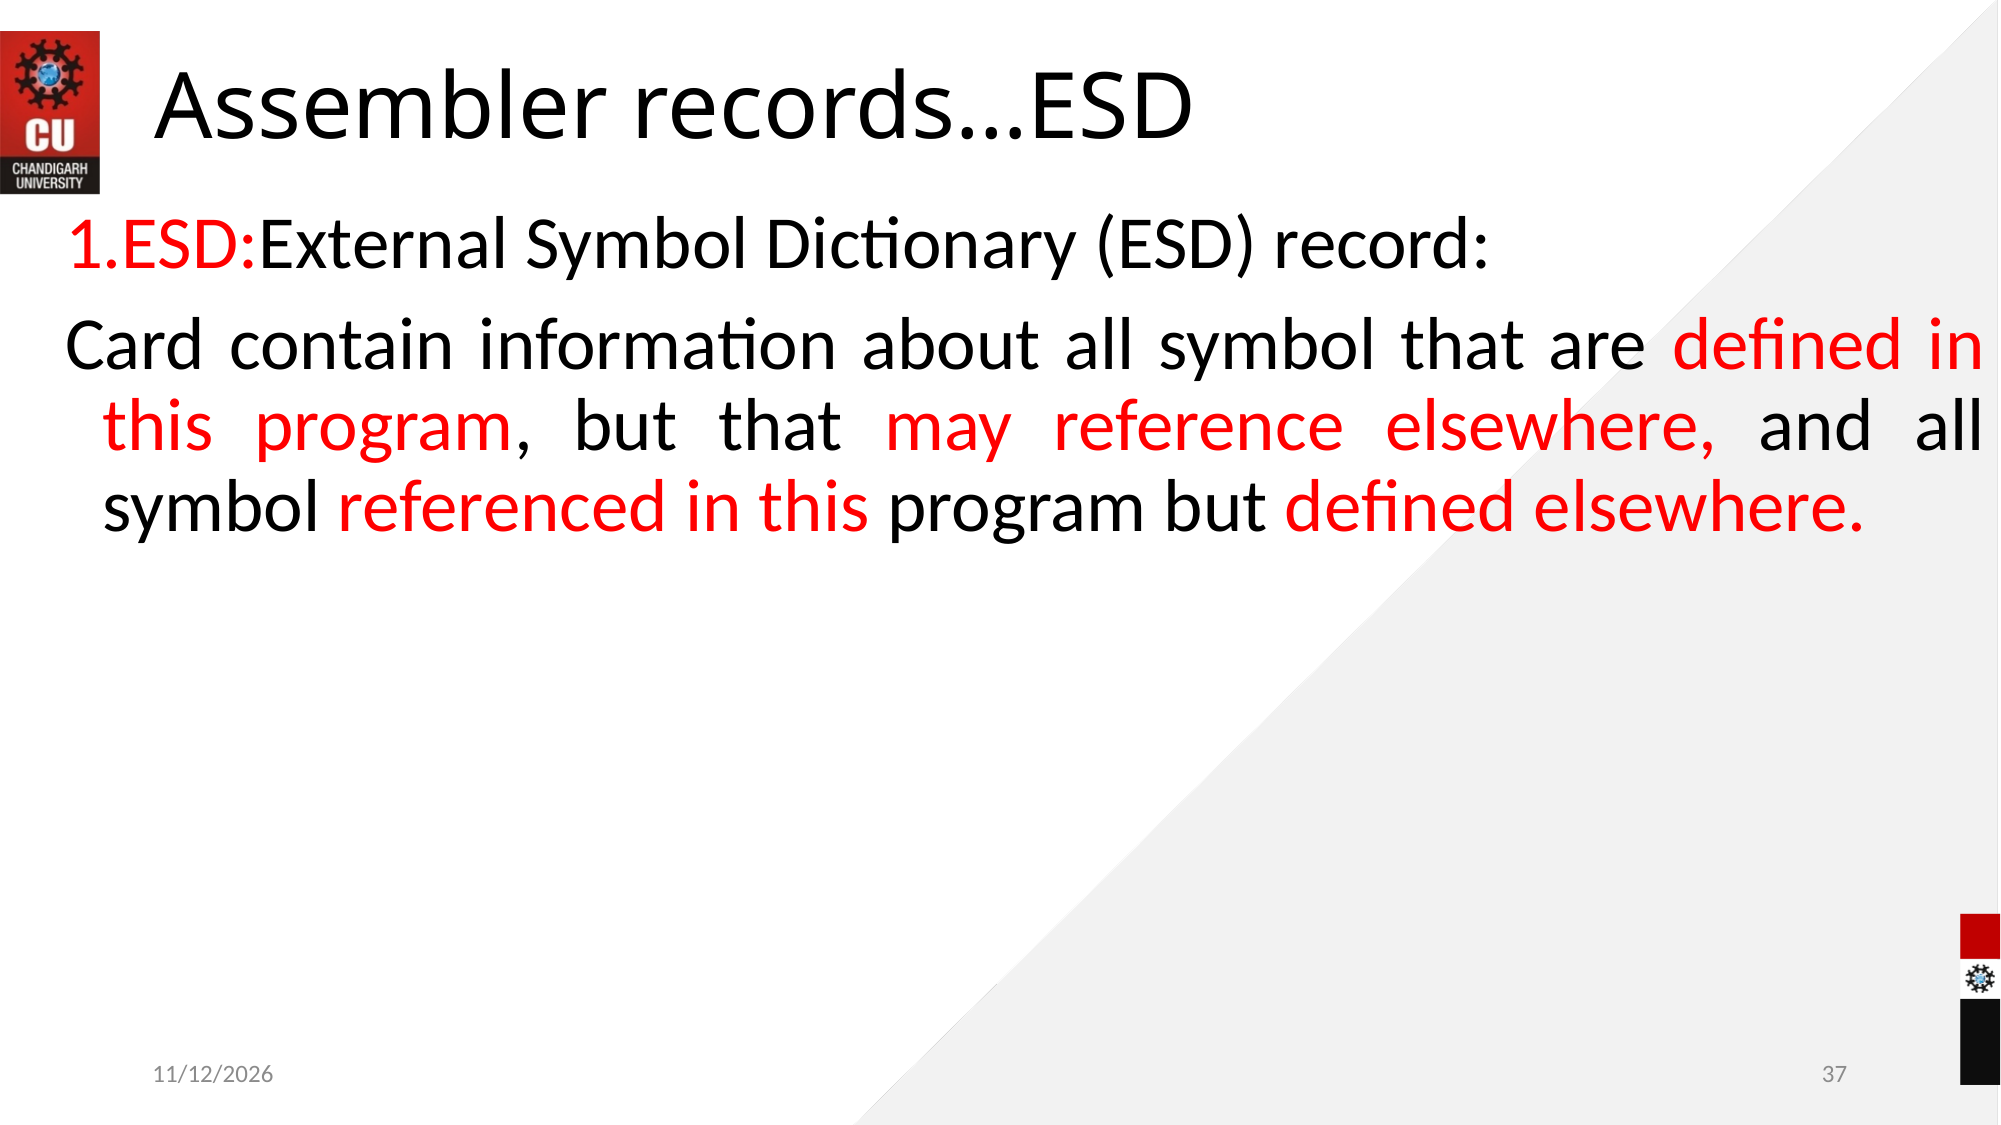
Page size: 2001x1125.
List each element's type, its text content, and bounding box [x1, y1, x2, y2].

slide_number 37 [1412, 1042, 1863, 1103]
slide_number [137, 1042, 588, 1103]
picture [0, 0, 2001, 1125]
title Assembler records…ESD [139, 0, 1865, 195]
list 1.ESD:External Symbol Dictionary (ESD) record: Card contain information about all symbol that are defined in this program, but that may reference elsewhere, and all symbol referenced in this program but defined elsewhere. [50, 195, 2000, 1077]
